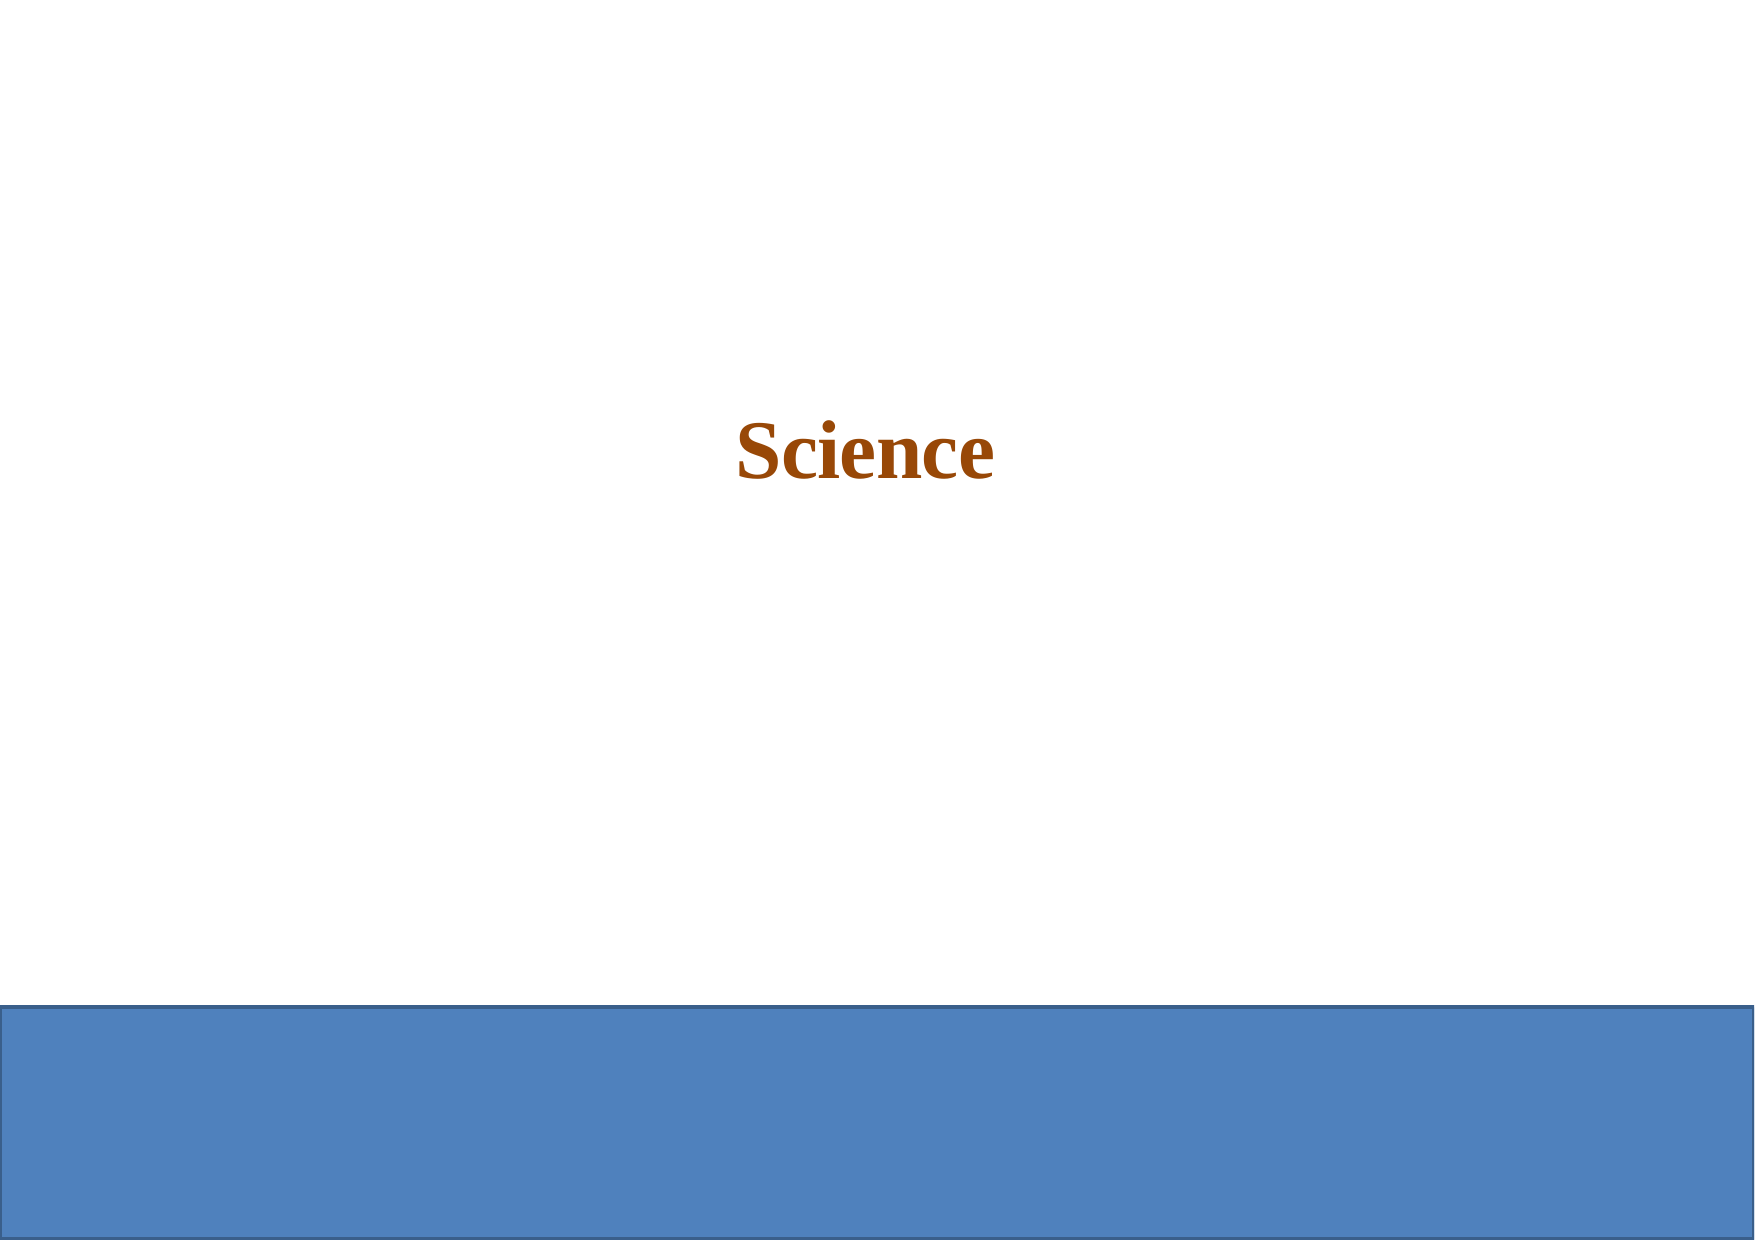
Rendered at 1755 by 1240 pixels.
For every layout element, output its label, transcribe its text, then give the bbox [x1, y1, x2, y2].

text_box Science [214, 394, 1515, 495]
text_box [0, 1005, 1755, 1240]
